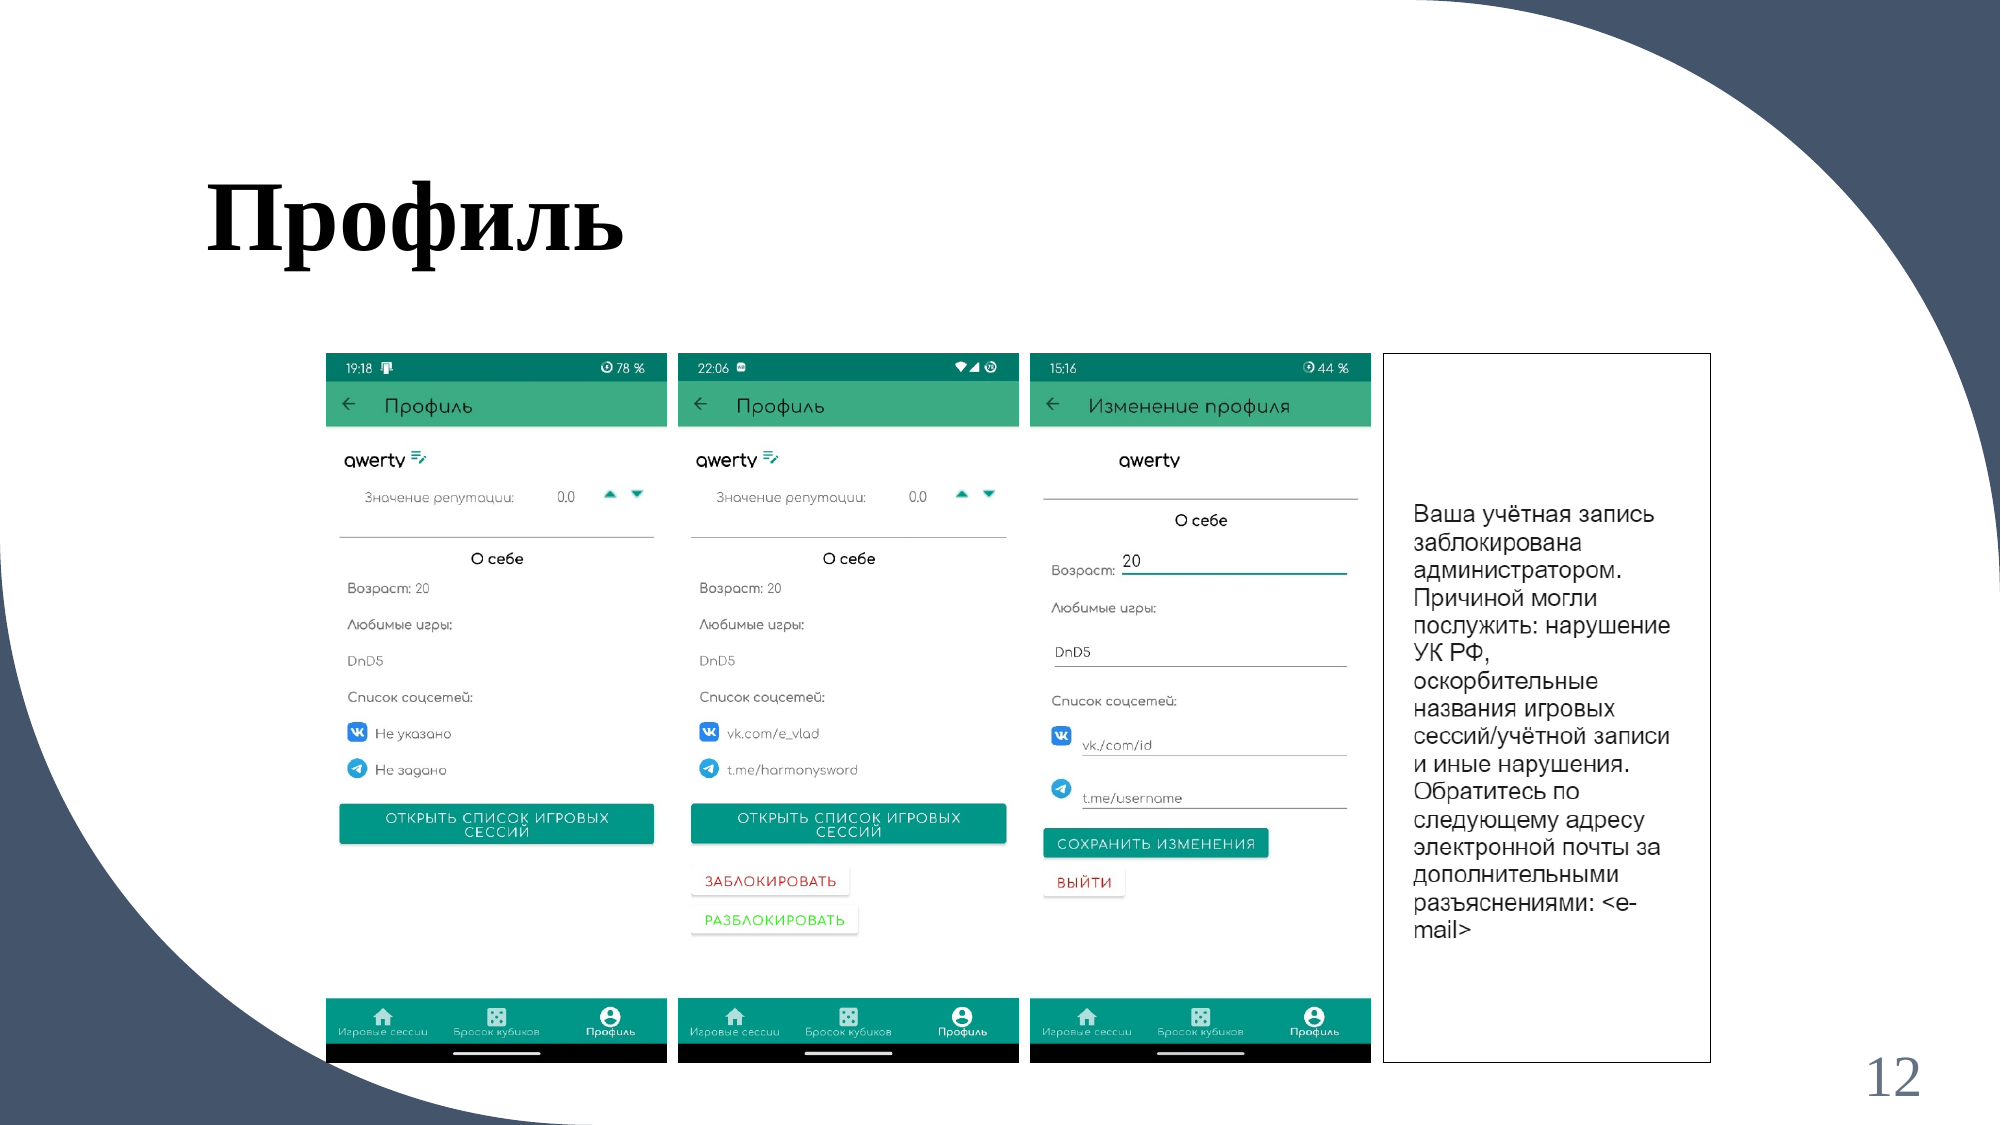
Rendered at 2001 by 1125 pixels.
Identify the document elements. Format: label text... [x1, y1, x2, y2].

slide_number <number> [1665, 1042, 1938, 1103]
title Профиль [191, 62, 1796, 280]
picture [326, 353, 667, 1063]
picture [677, 353, 1019, 1063]
picture [1382, 353, 1711, 1063]
picture [1029, 353, 1371, 1063]
